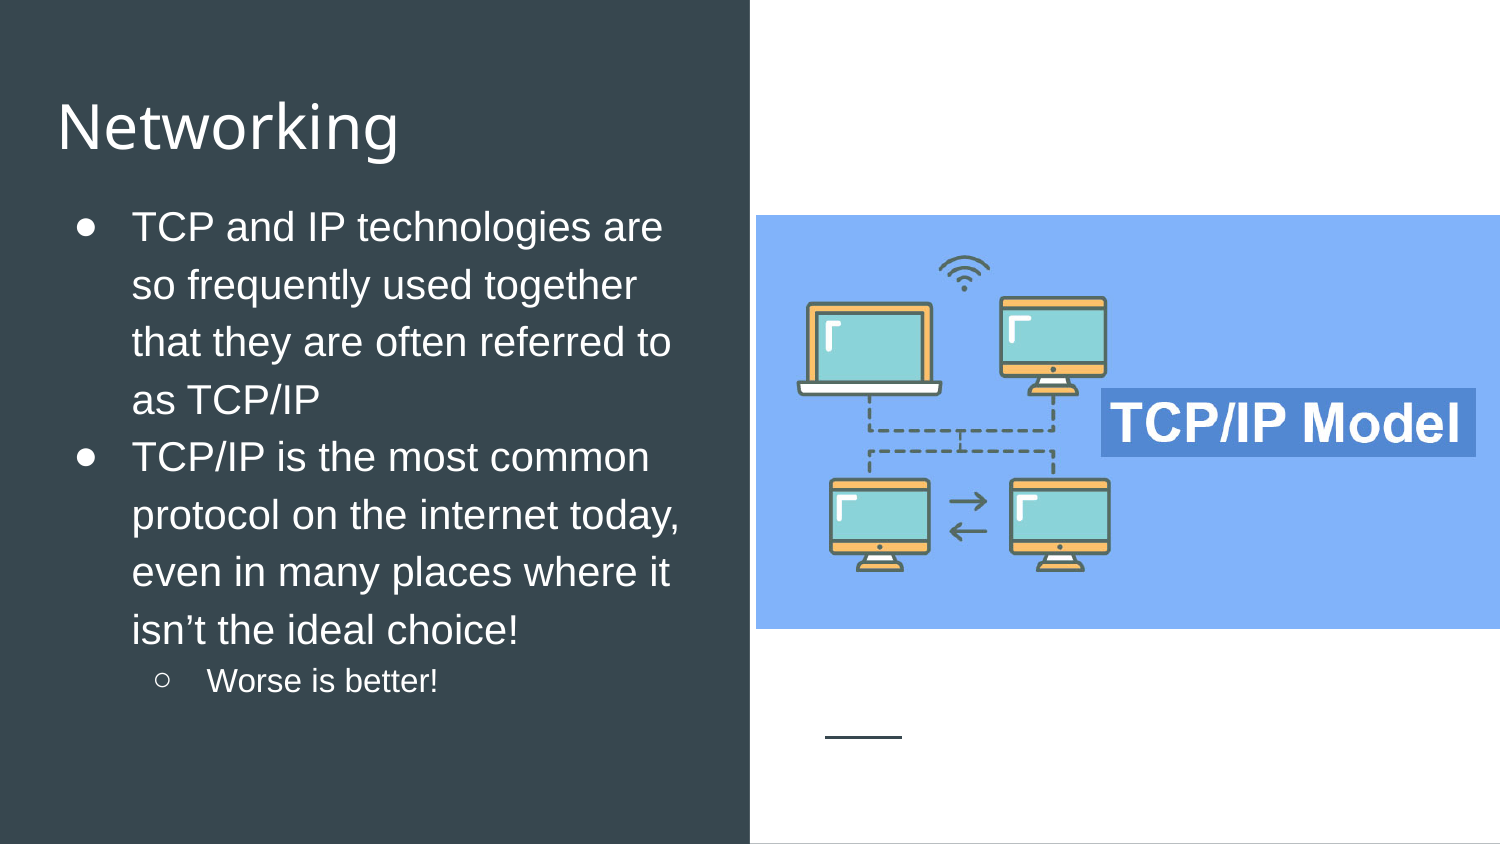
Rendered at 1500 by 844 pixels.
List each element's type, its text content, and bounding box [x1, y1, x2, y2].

list TCP and IP technologies are so frequently used together that they are often referred to as TCP/IP TCP/IP is the most common protocol on the internet today, even in many places where it isn’t the ideal choice! Worse is better! [41, 177, 707, 739]
text_box Networking [41, 71, 947, 178]
picture [756, 215, 1500, 629]
